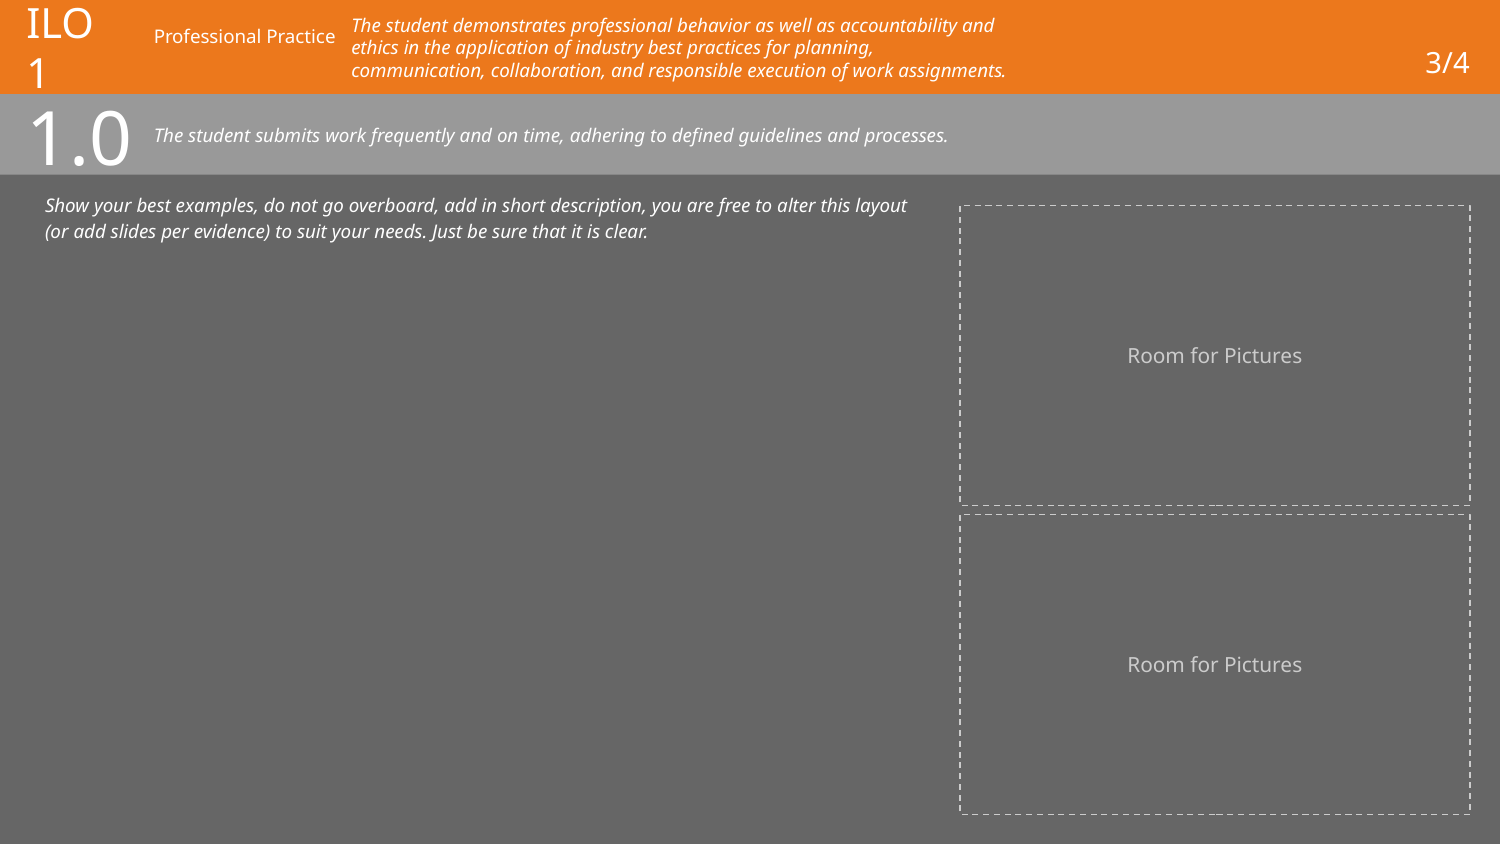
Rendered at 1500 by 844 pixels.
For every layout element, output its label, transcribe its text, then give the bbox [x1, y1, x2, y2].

title The student submits work frequently and on time, adhering to defined guidelines and processes. [138, 94, 1339, 176]
title Professional Practice [138, 0, 364, 95]
title 3/4 [1159, 0, 1485, 95]
title 1.0 [11, 94, 138, 176]
title The student demonstrates professional behavior as well as accountability and ethics in the application of industry best practices for planning, communication, collaboration, and responsible execution of work assignments. [364, 0, 1027, 94]
title ILO 1 [11, 0, 138, 94]
list Show your best examples, do not go overboard, add in short description, you are free to alter this layout (or add slides per evidence) to suit your needs. Just be sure that it is clear. [30, 176, 930, 815]
